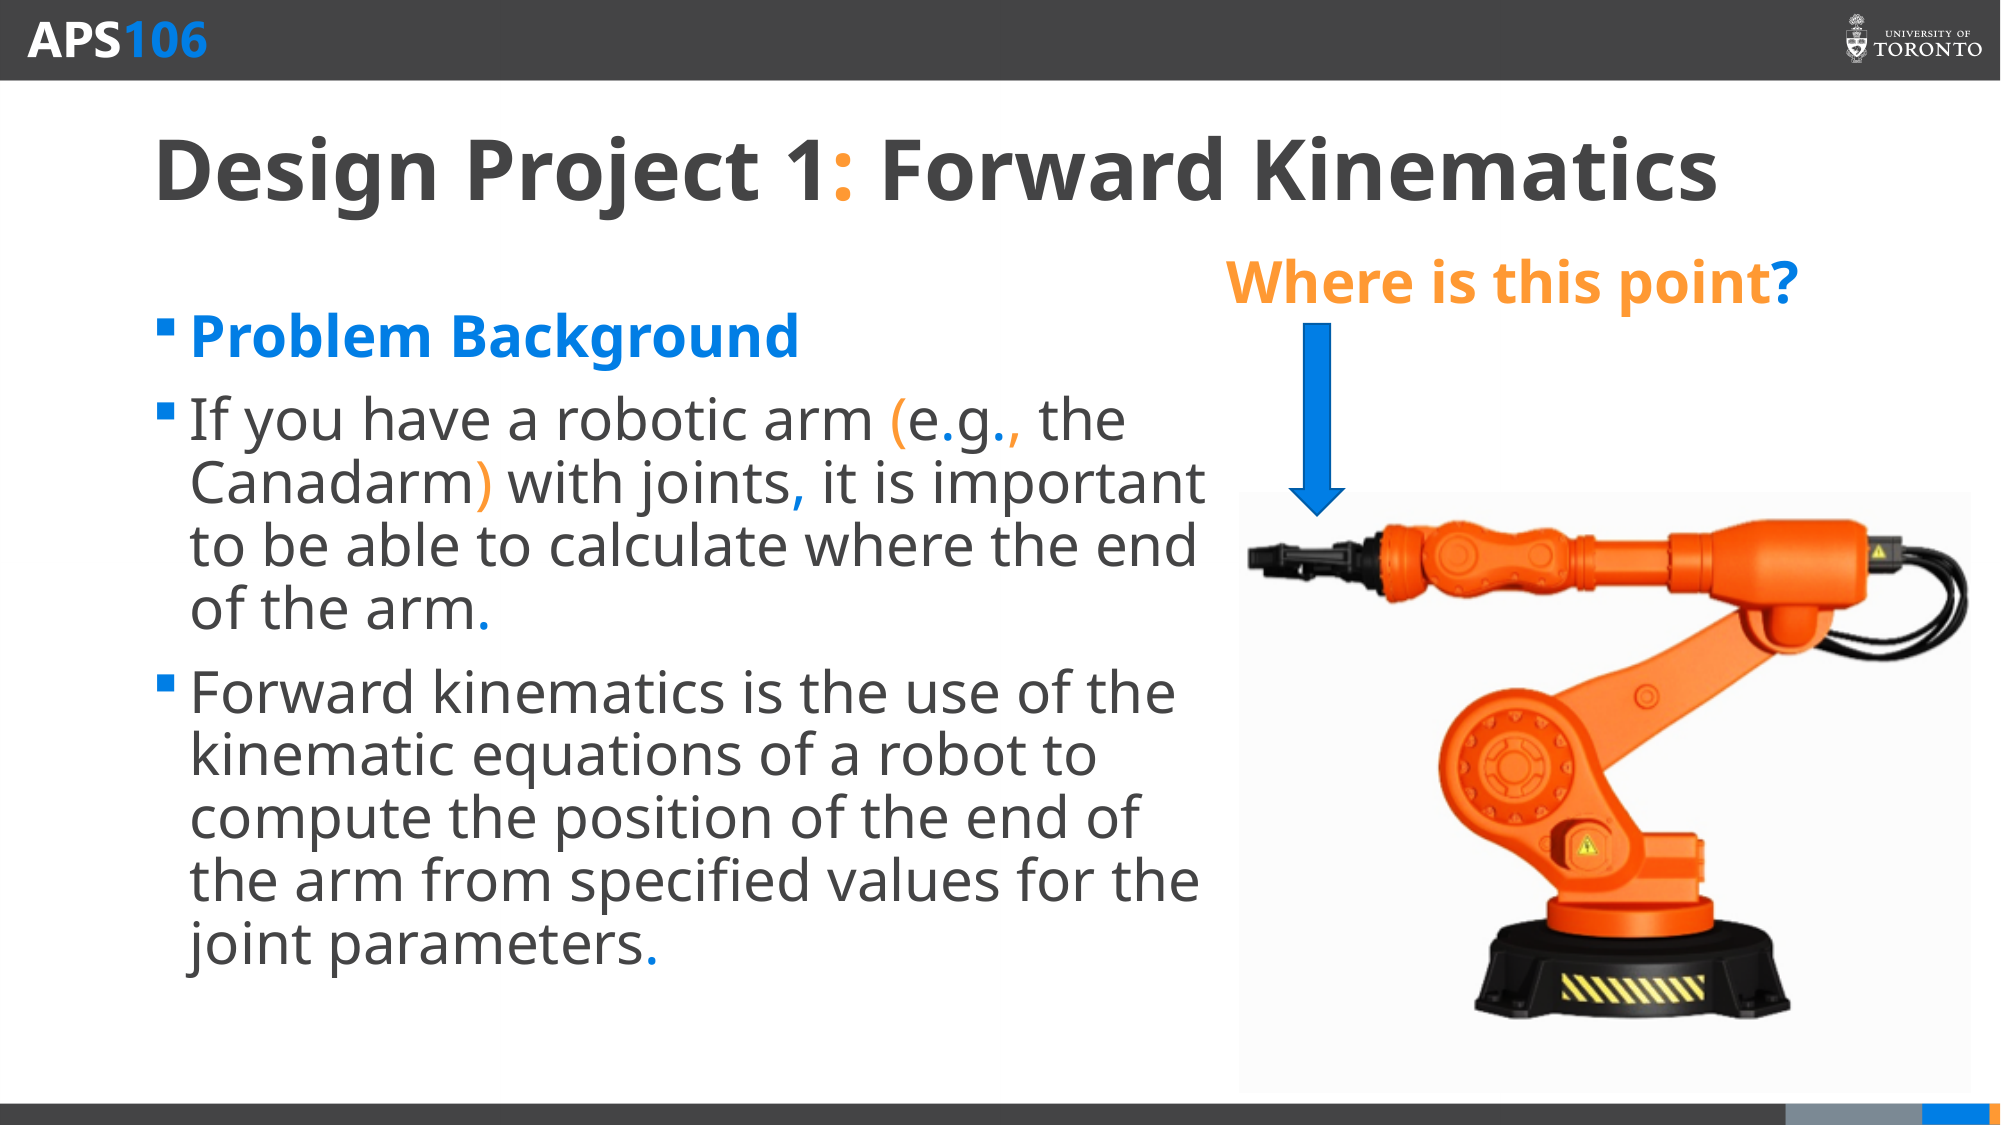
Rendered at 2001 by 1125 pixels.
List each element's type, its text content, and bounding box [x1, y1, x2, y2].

text_box Where is this point? [1211, 237, 1815, 323]
list Problem Background If you have a robotic arm (e.g., the Canadarm) with joints, it is important to be able to calculate where the end of the arm. Forward kinematics is the use of the kinematic equations of a robot to compute the position of the end of the arm from specified values for the joint parameters. [137, 299, 1241, 1093]
picture [0, 0, 2001, 1125]
text_box [1288, 322, 1346, 492]
title Design Project 1: Forward Kinematics [137, 119, 1863, 227]
